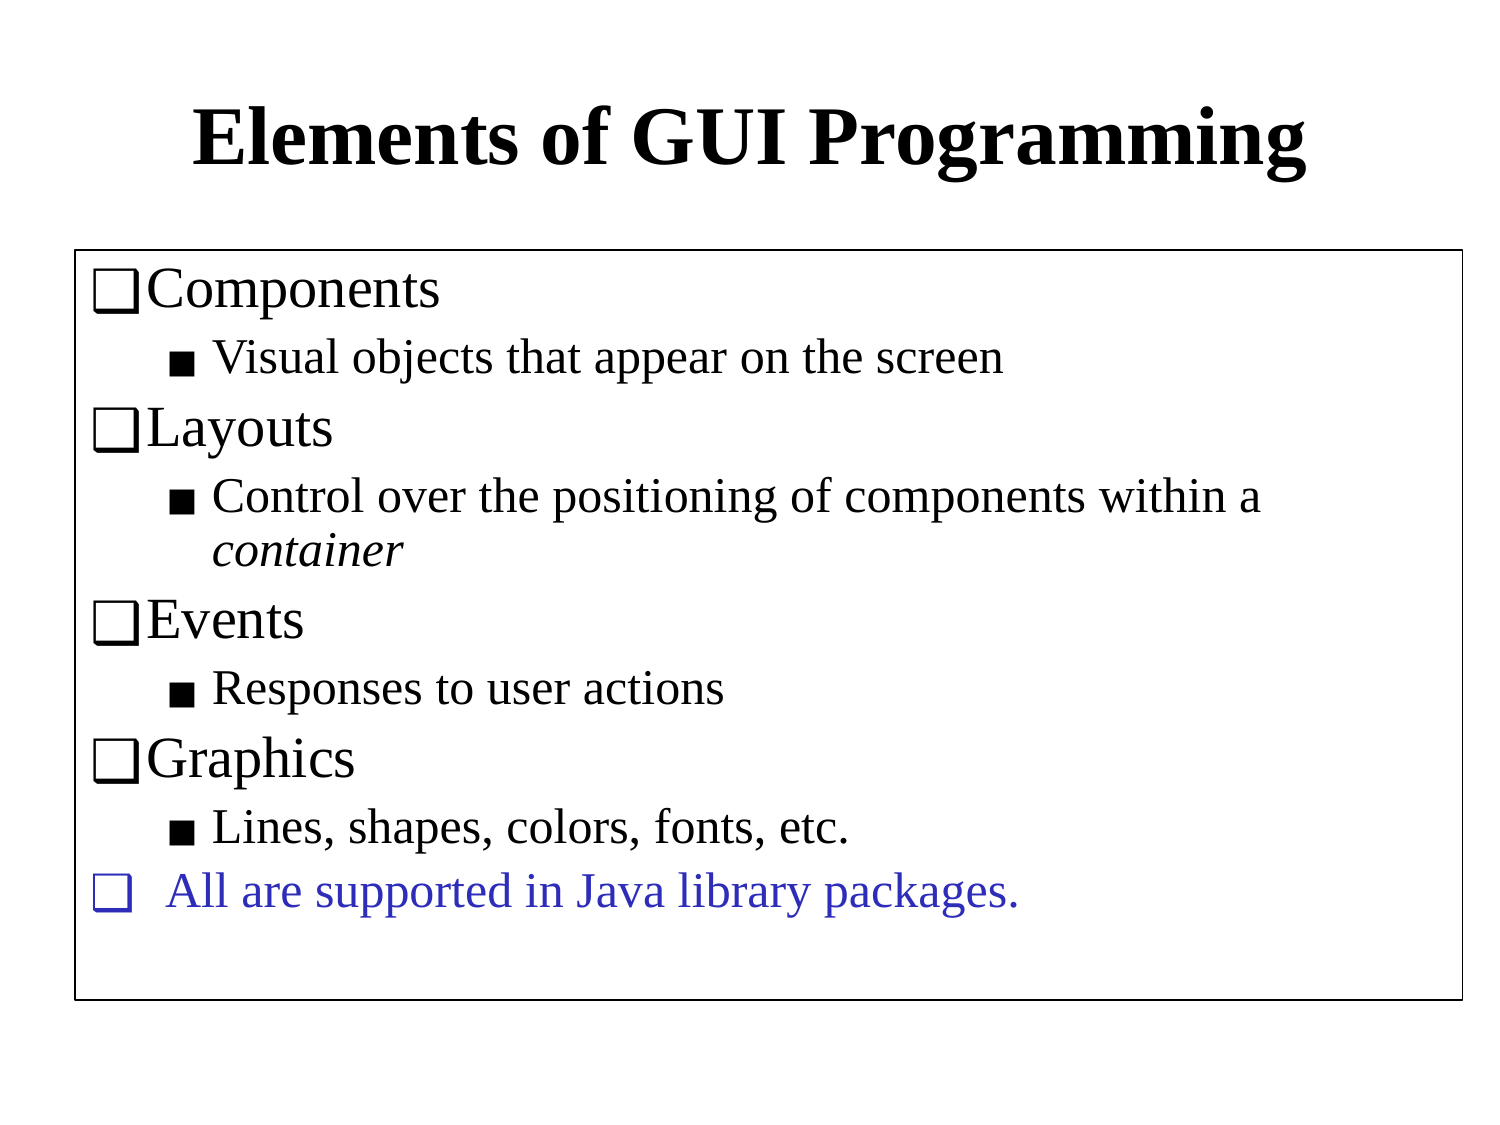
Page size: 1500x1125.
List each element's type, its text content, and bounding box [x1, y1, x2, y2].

title Elements of GUI Programming [75, 62, 1425, 200]
list Components Visual objects that appear on the screen Layouts Control over the positioning of components within a container Events Responses to user actions Graphics Lines, shapes, colors, fonts, etc. All are supported in Java library packages. [75, 249, 1463, 1000]
